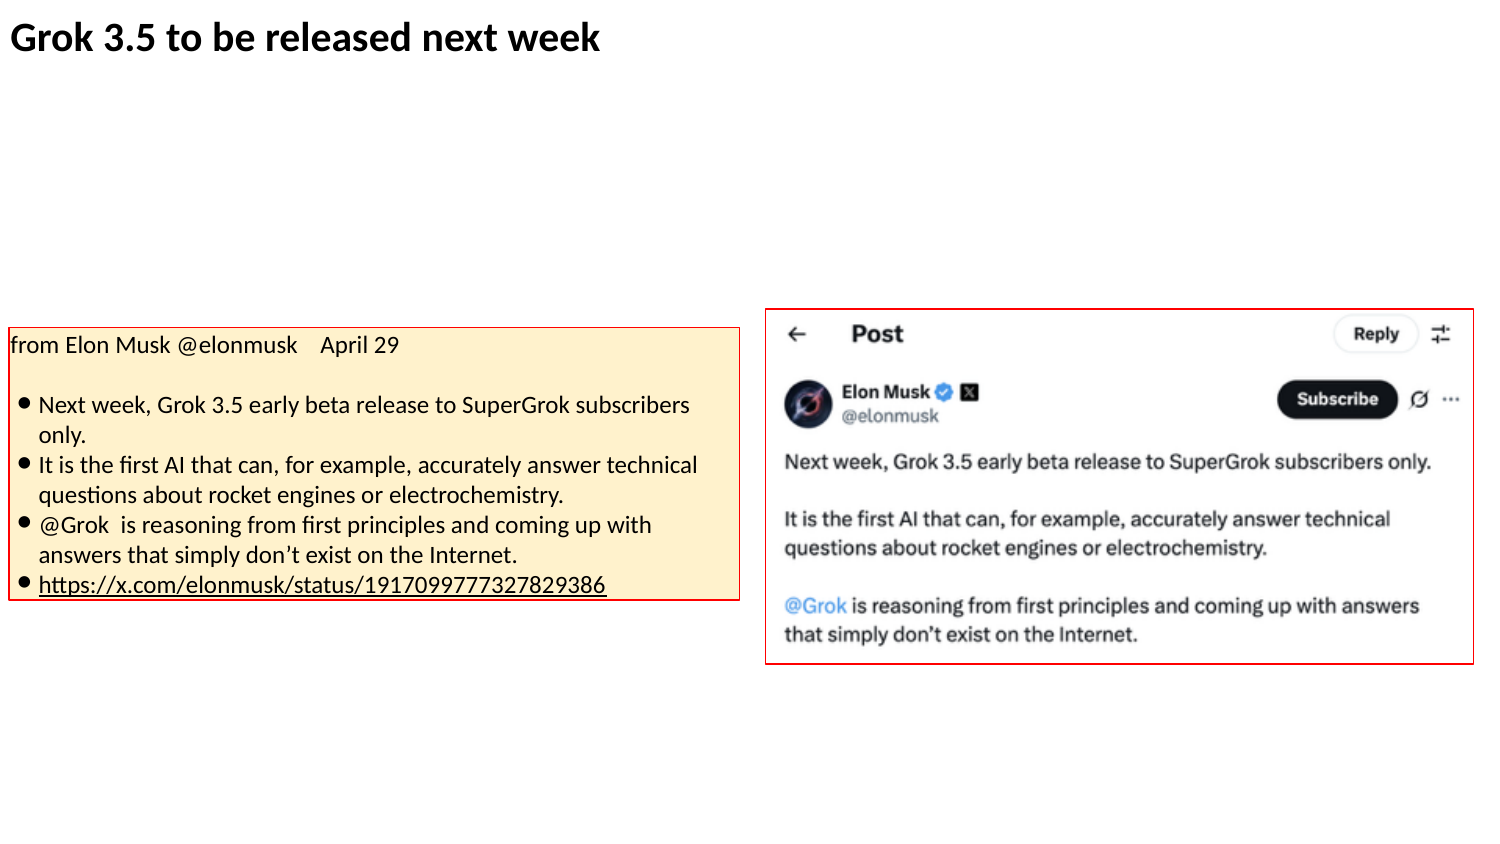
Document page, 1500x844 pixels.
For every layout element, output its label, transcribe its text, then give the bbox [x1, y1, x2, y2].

picture [766, 309, 1473, 664]
text_box Grok 3.5 to be released next week [9, 8, 740, 62]
text_box from Elon Musk @elonmusk April 29 Next week, Grok 3.5 early beta release to SuperGrok subscribers only. It is the first AI that can, for example, accurately answer technical questions about rocket engines or electrochemistry. @Grok is reasoning from first principles and coming up with answers that simply don’t exist on the Internet. https://x.com/elonmusk/status/1917099777327829386 [9, 327, 740, 600]
